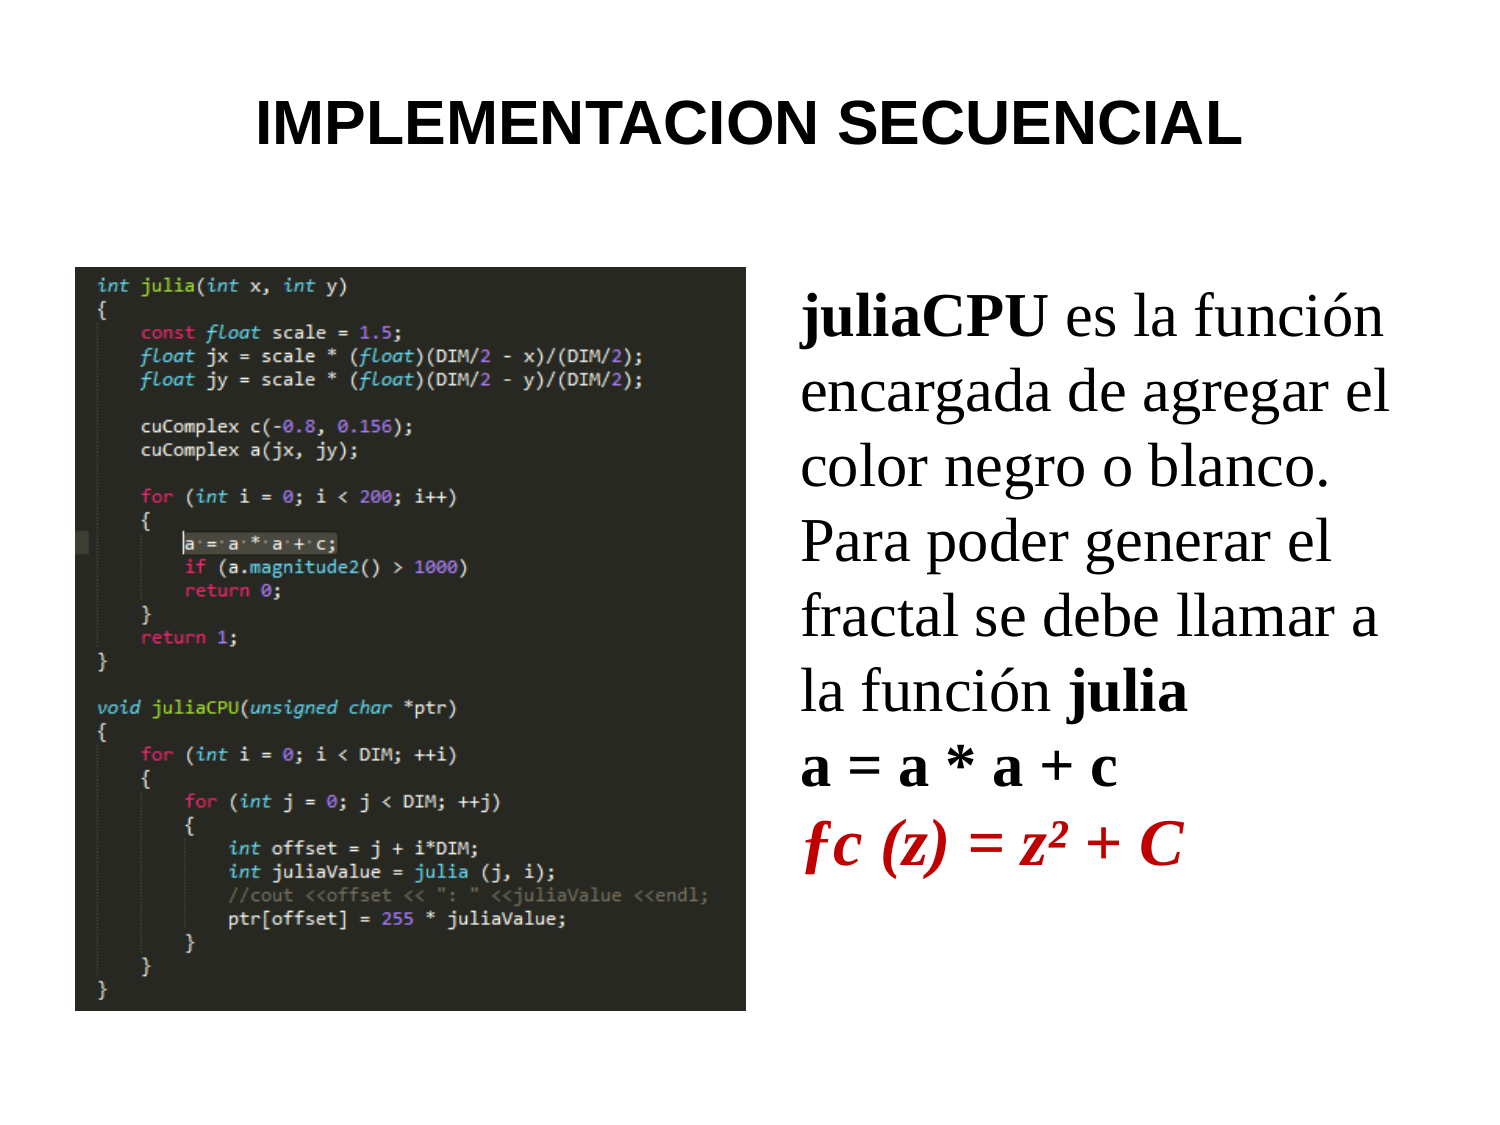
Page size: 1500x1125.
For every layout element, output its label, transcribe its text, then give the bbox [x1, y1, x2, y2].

picture [74, 266, 746, 1012]
title IMPLEMENTACION SECUENCIAL [75, 66, 1425, 174]
text_box juliaCPU es la función encargada de agregar el color negro o blanco. Para poder generar el fractal se debe llamar a la función julia a = a * a + c ƒc (z) = z² + C [785, 267, 1425, 962]
